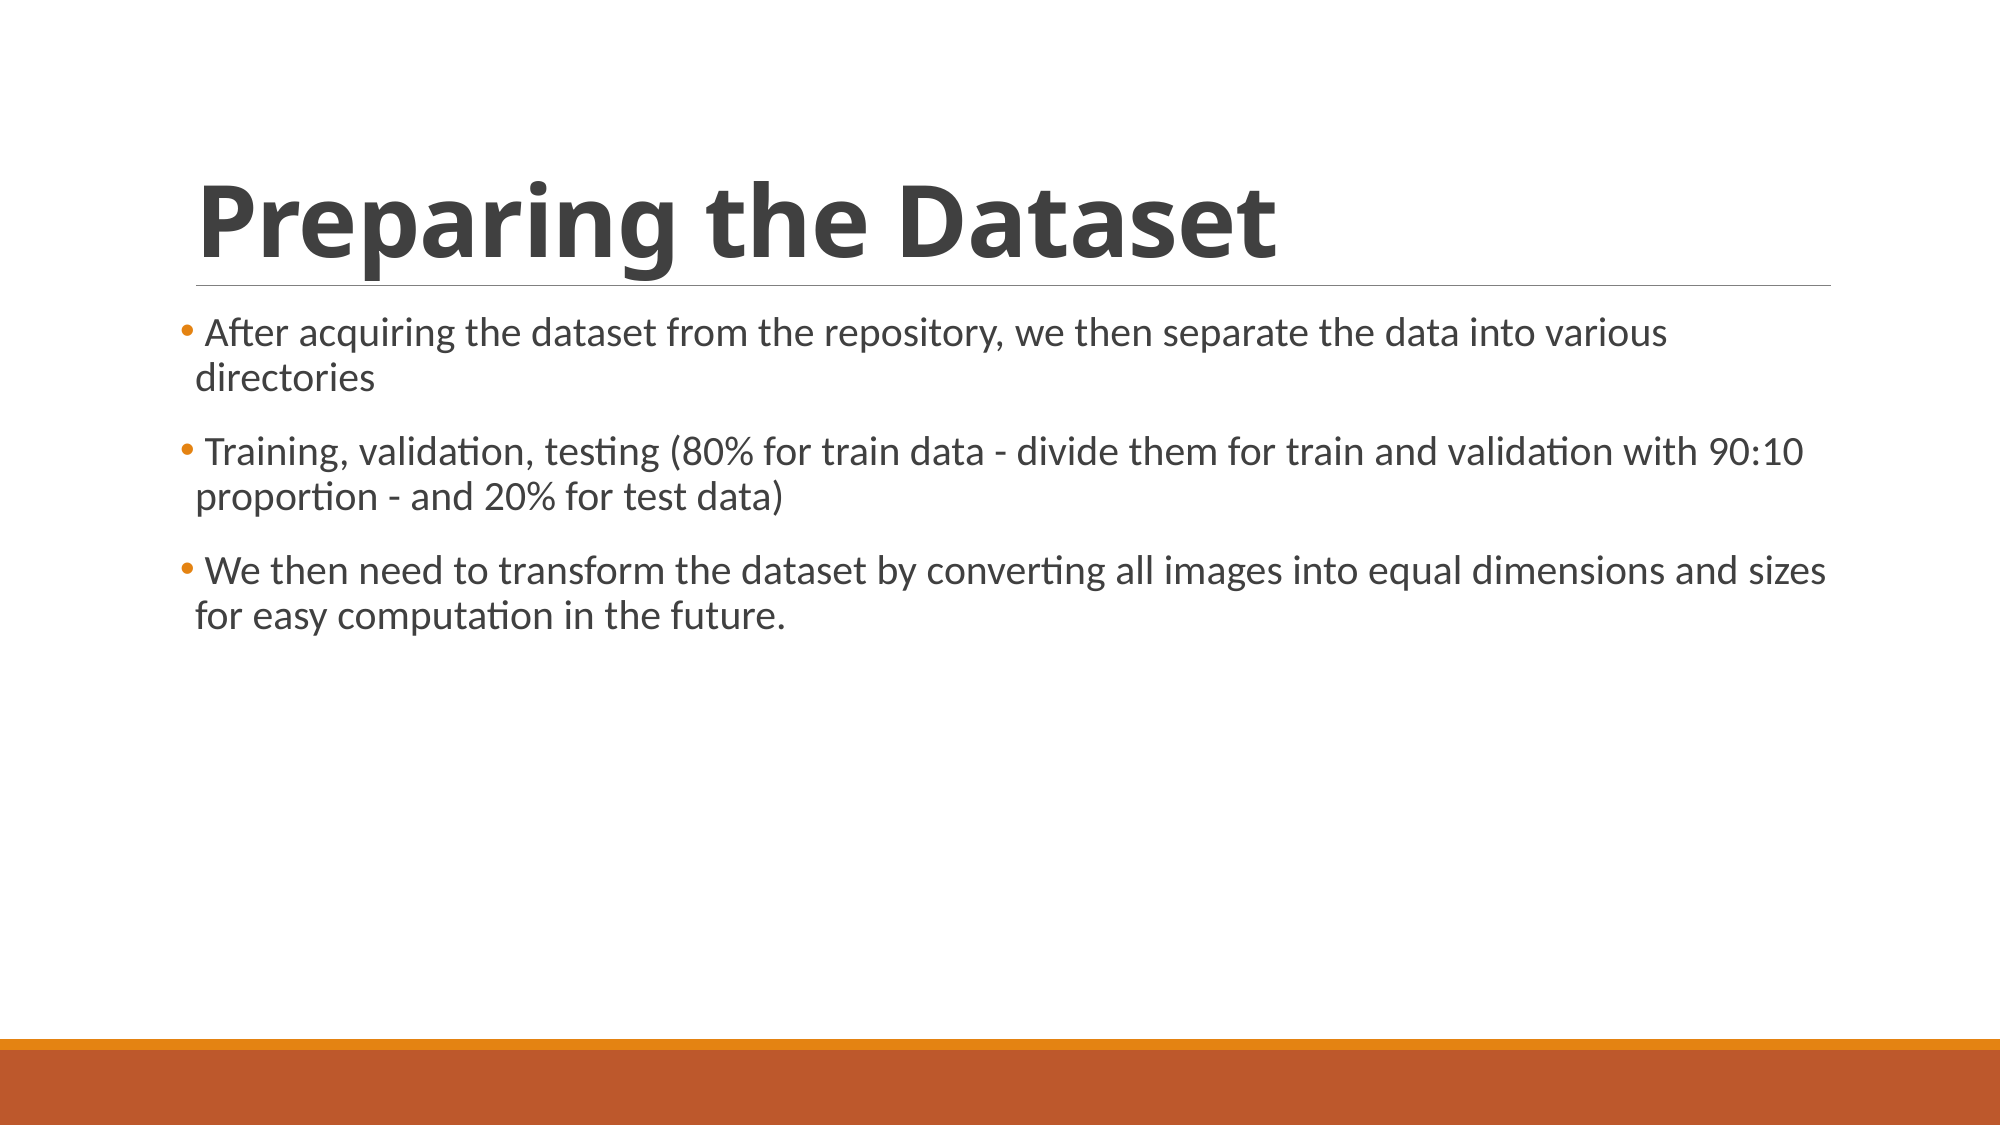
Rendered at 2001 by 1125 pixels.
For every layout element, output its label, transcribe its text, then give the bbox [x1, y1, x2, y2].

title Preparing the Dataset [180, 47, 1830, 285]
list After acquiring the dataset from the repository, we then separate the data into various directories Training, validation, testing (80% for train data - divide them for train and validation with 90:10 proportion - and 20% for test data) We then need to transform the dataset by converting all images into equal dimensions and sizes for easy computation in the future. [180, 302, 1830, 963]
